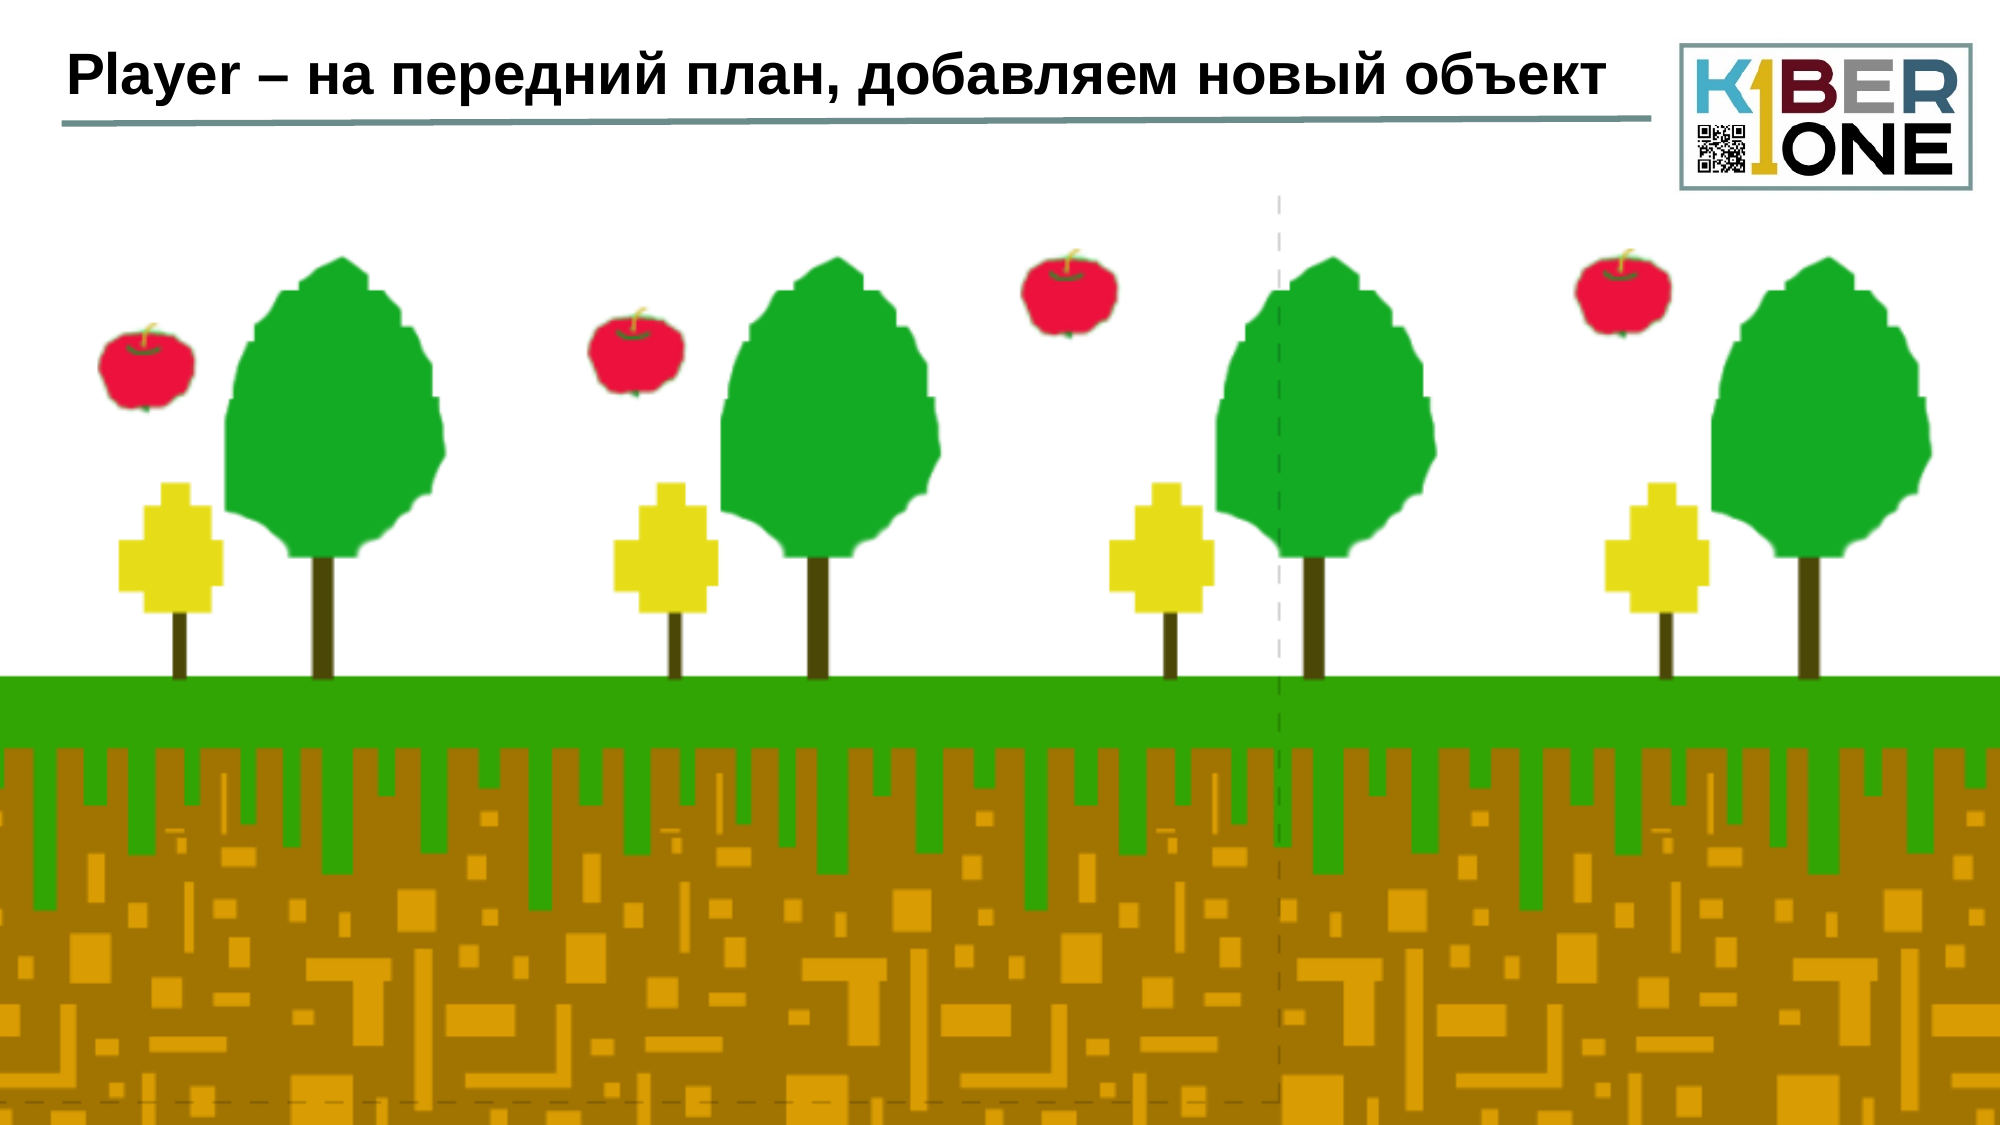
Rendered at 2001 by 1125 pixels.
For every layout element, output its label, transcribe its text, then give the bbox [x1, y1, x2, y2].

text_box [61, 39, 1977, 194]
picture [0, 194, 2000, 1125]
text_box Player – на передний план, добавляем новый объект [51, 19, 2000, 131]
